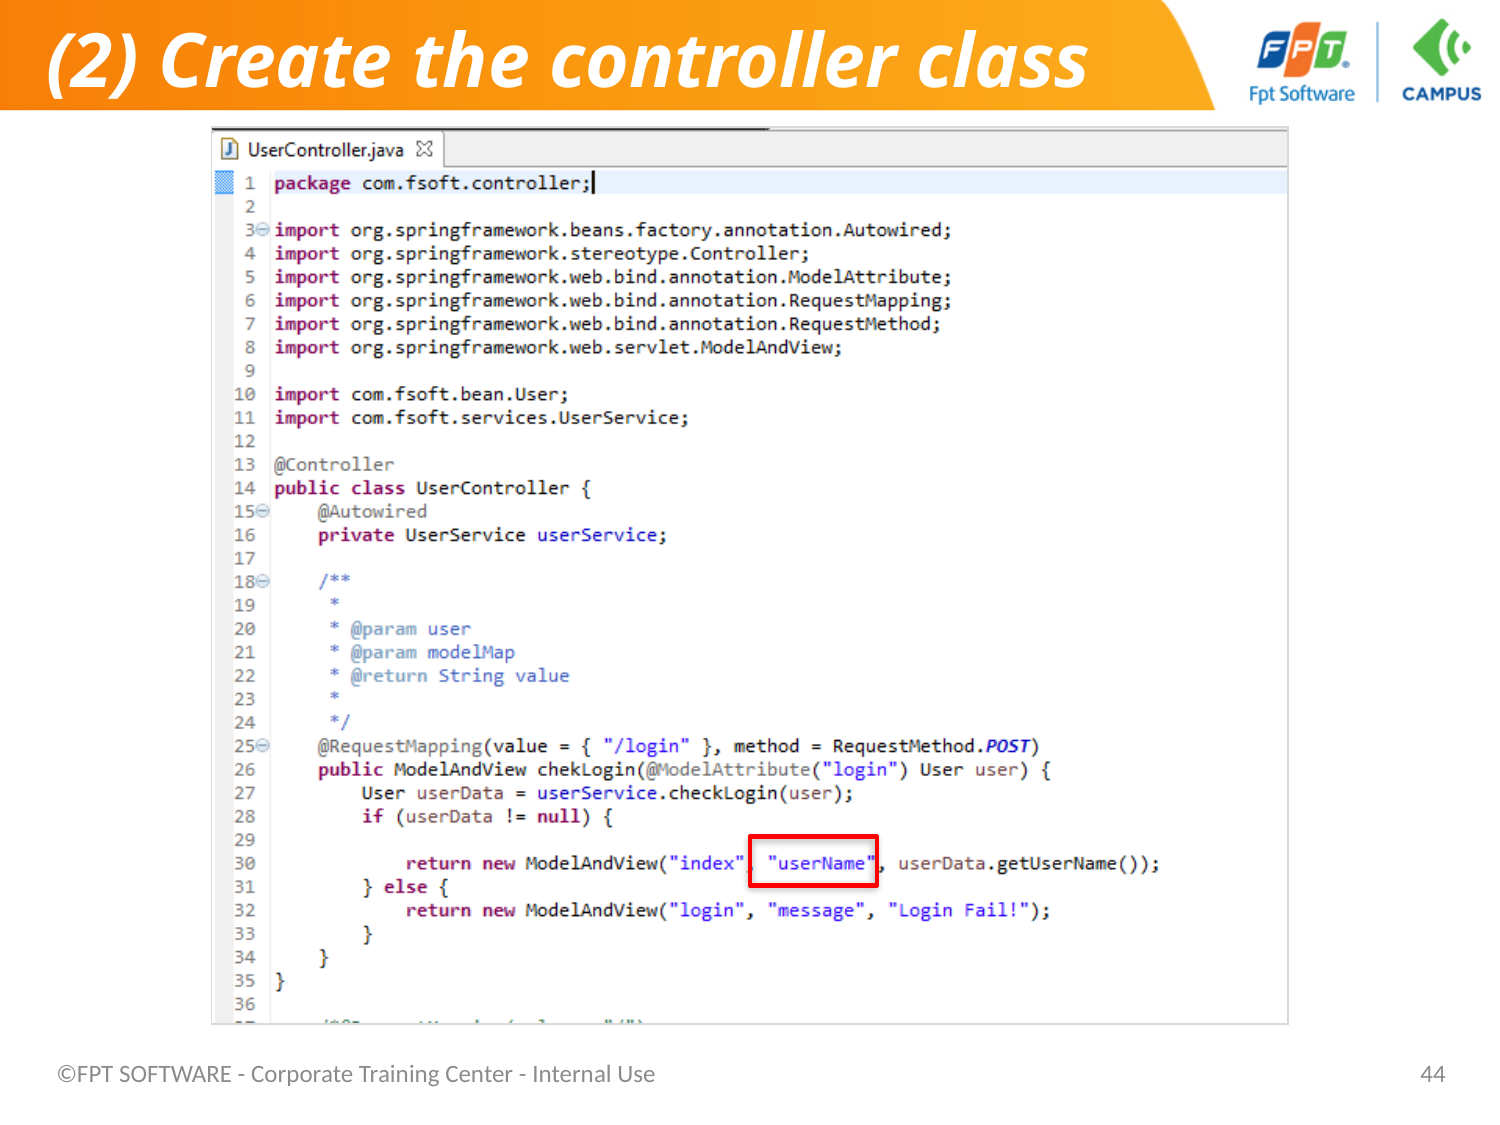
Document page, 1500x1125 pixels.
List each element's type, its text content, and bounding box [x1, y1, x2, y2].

footer ©FPT SOFTWARE - Corporate Training Center - Internal Use [31, 1042, 682, 1103]
slide_number 44 [1074, 1042, 1461, 1103]
title (2) Create the controller class [31, 3, 1461, 111]
picture [0, 0, 1500, 1125]
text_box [212, 127, 1288, 1024]
